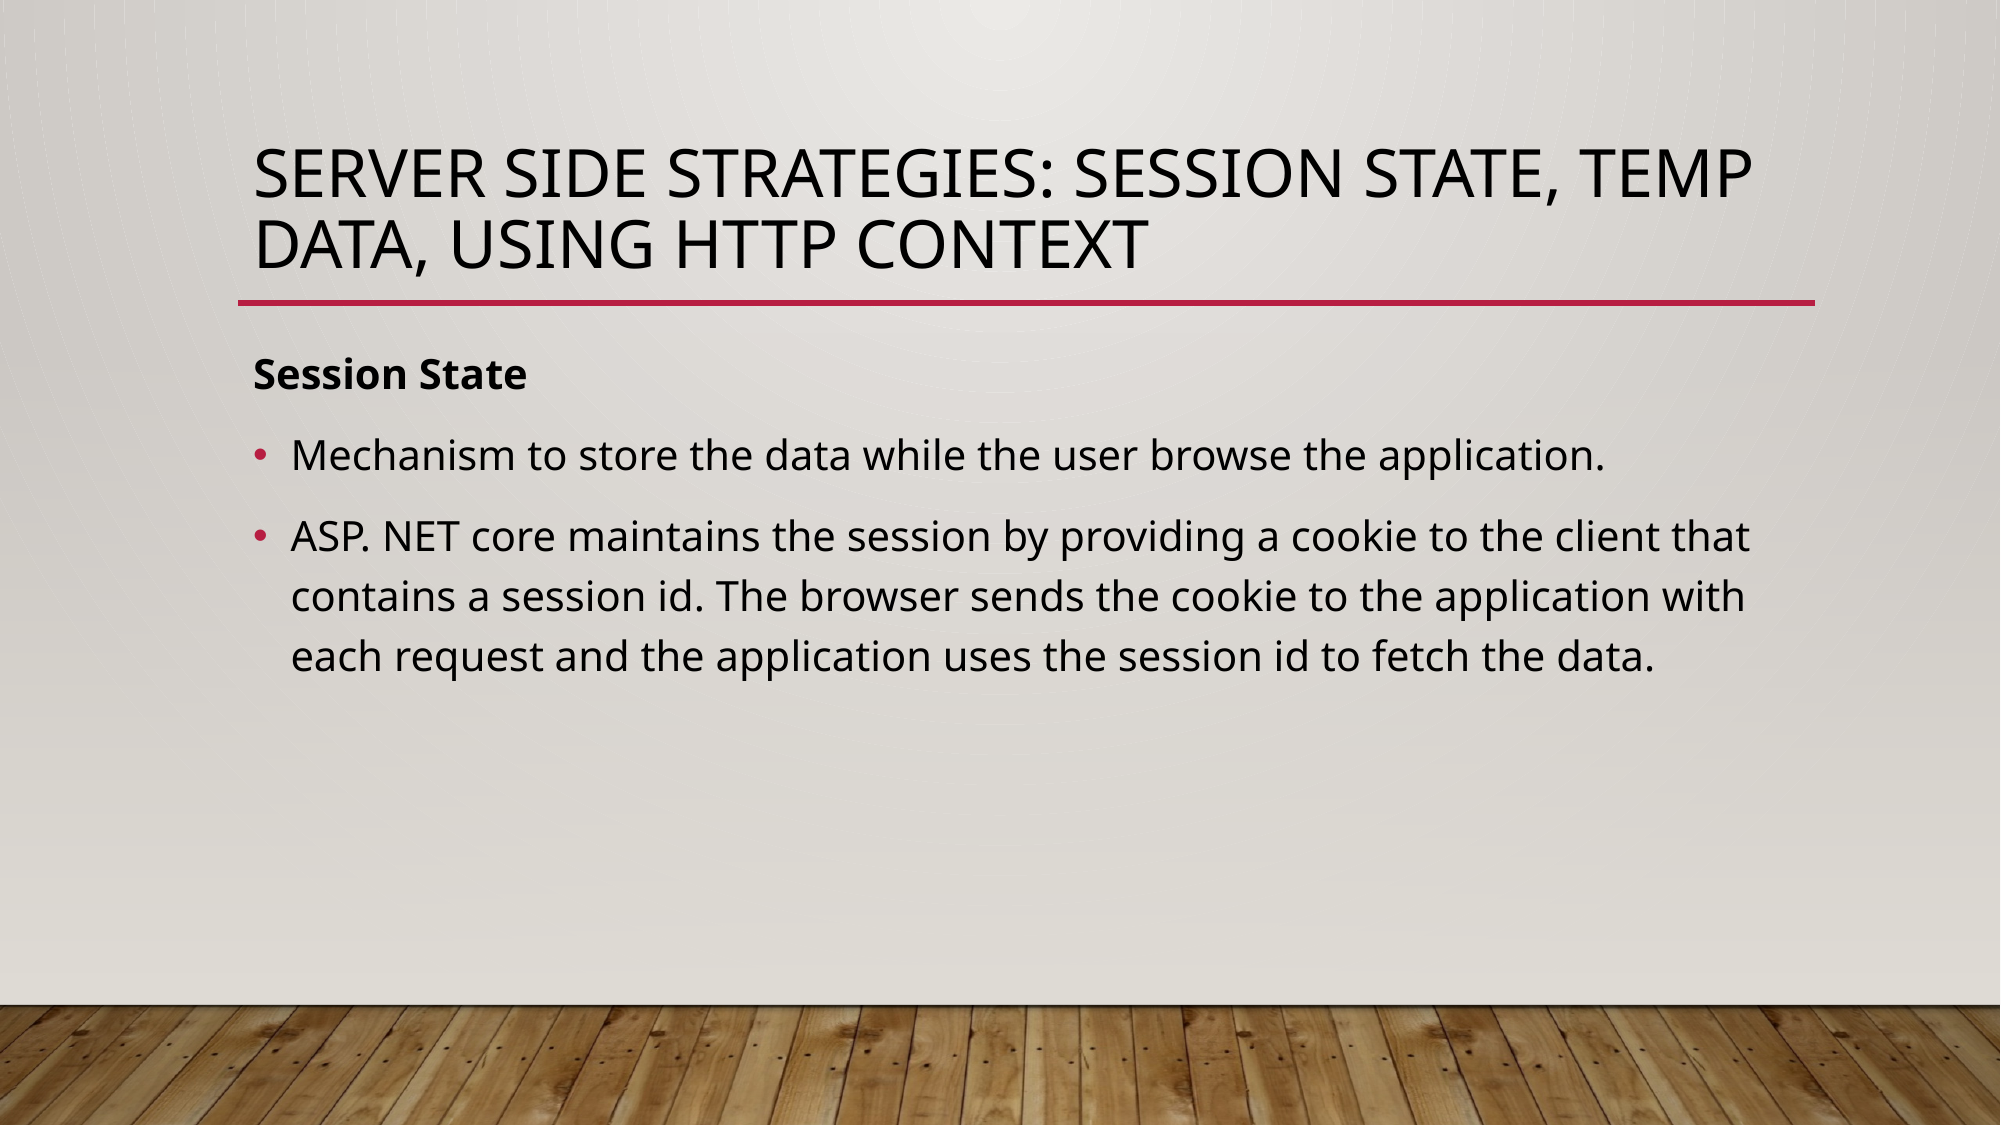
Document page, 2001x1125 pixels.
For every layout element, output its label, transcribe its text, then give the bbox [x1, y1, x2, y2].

picture [0, 1005, 2000, 1125]
list Session State Mechanism to store the data while the user browse the application. ASP. NET core maintains the session by providing a cookie to the client that contains a session id. The browser sends the cookie to the application with each request and the application uses the session id to fetch the data. [238, 330, 1814, 897]
title Server side strategies: session state, temp data, using http context [238, 131, 1814, 305]
